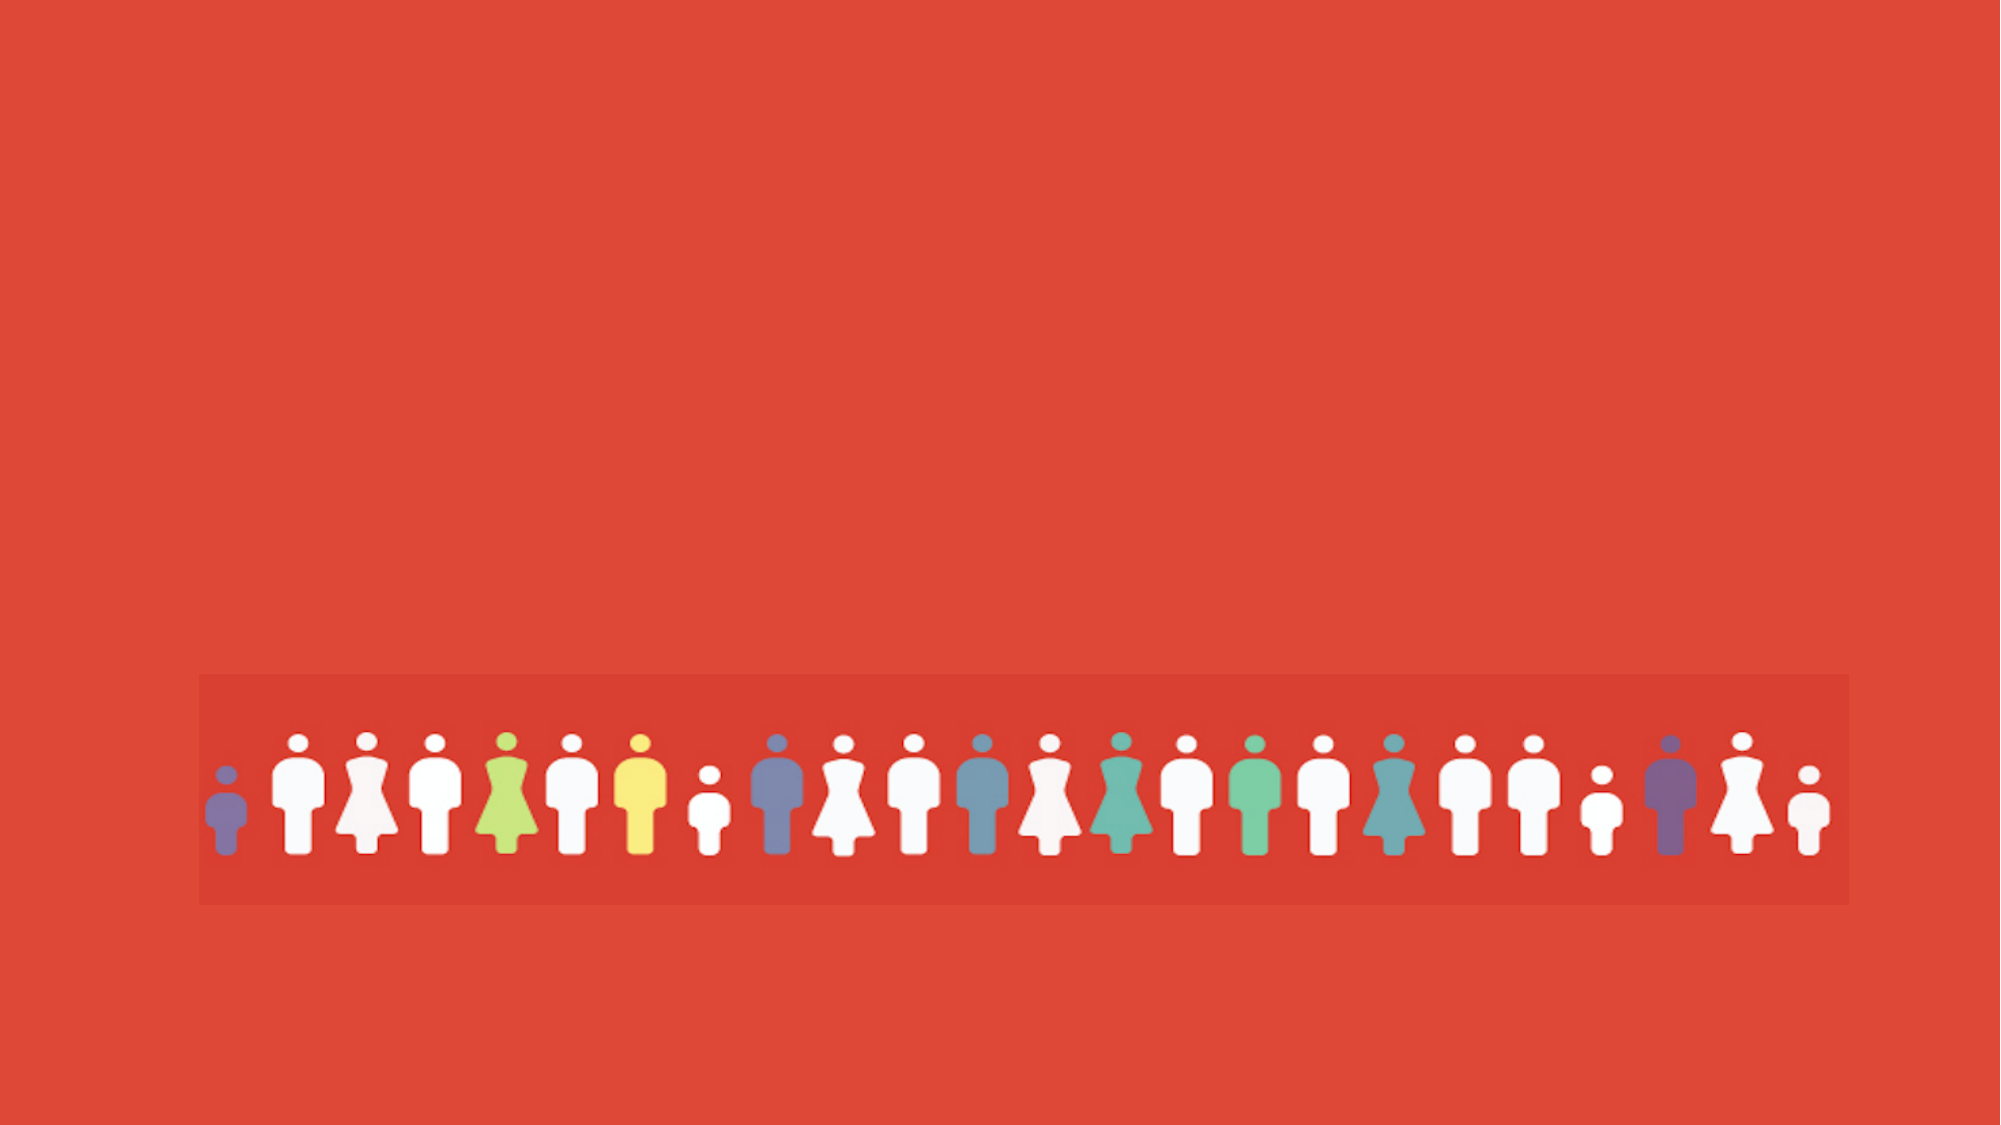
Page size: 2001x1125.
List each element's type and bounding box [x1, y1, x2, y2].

picture [199, 674, 1850, 905]
